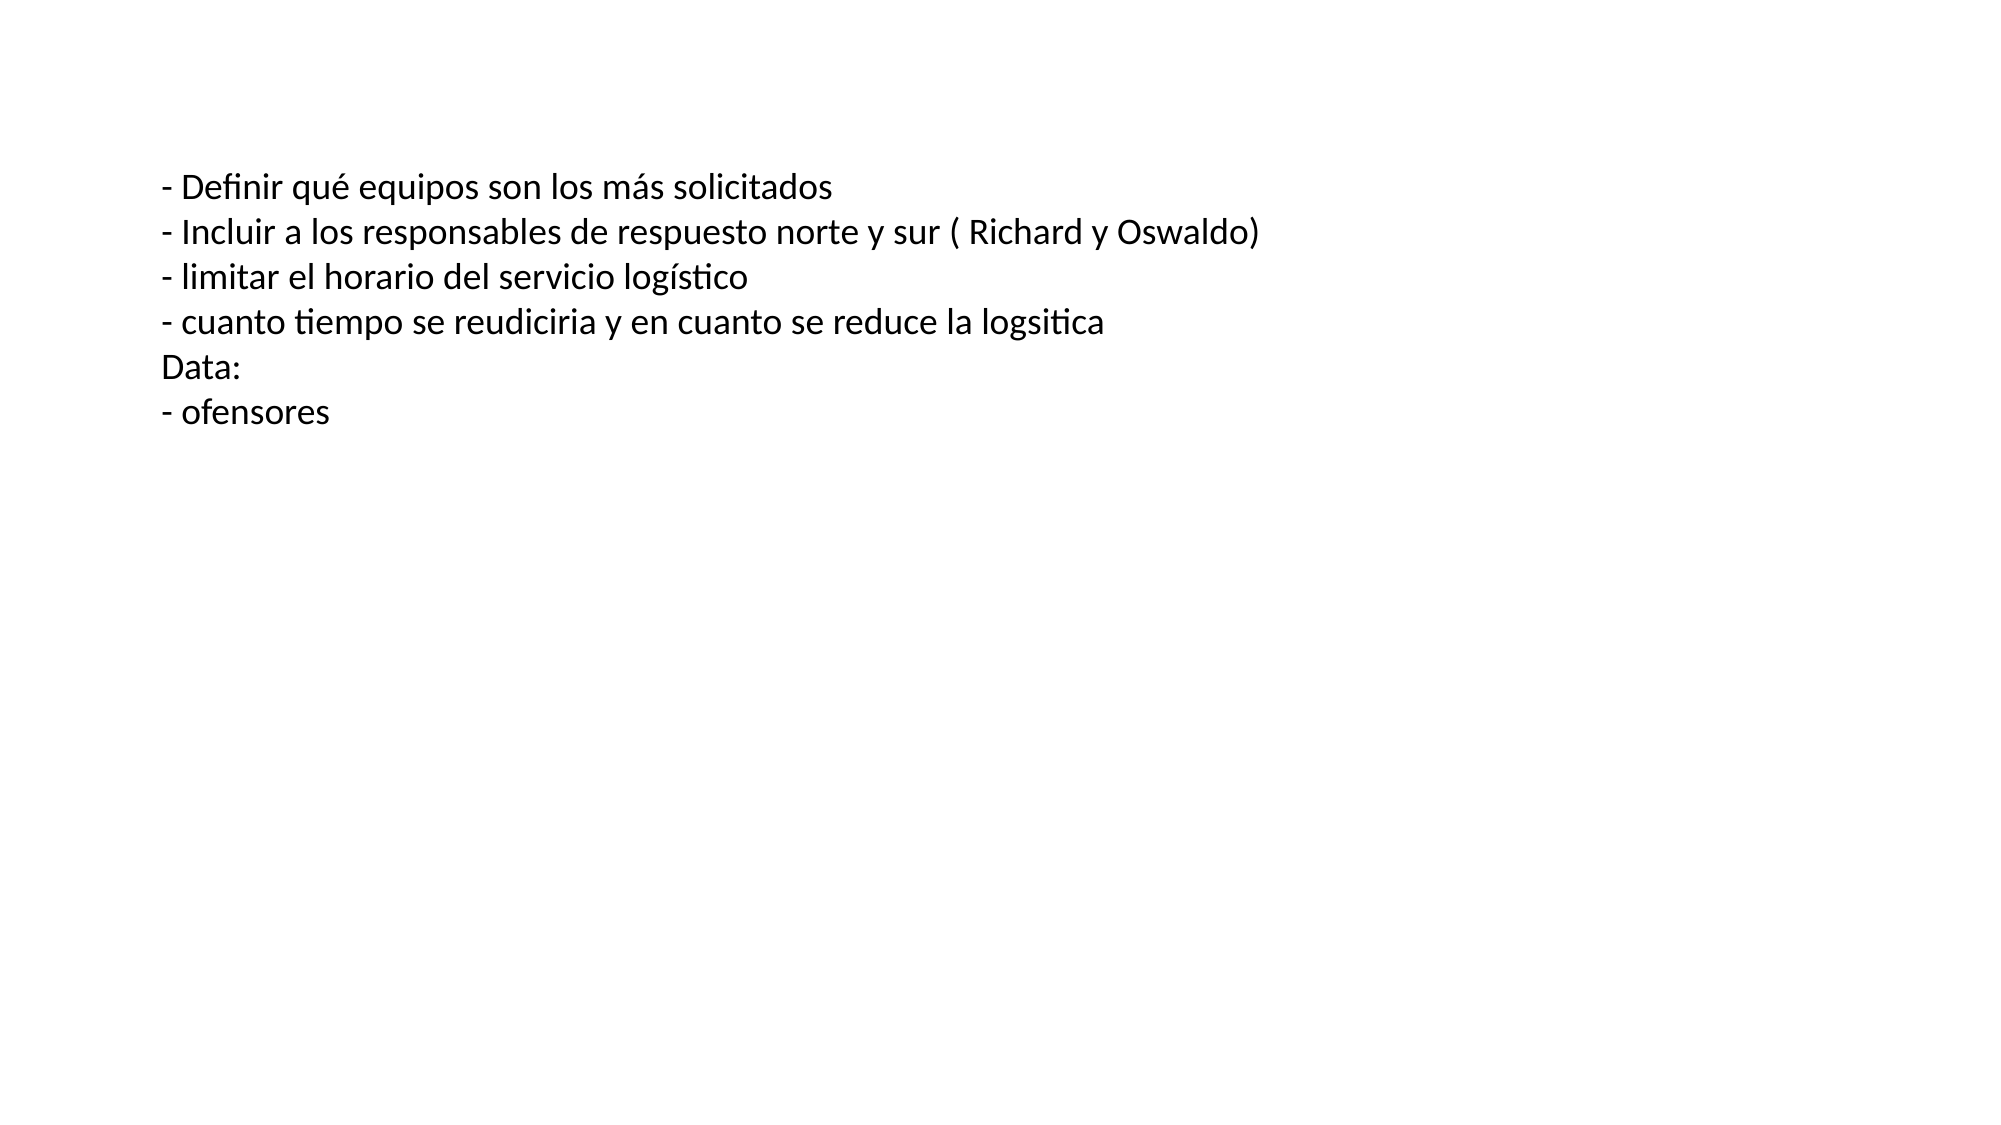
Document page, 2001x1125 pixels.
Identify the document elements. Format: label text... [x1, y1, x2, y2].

text_box - Definir qué equipos son los más solicitados - Incluir a los responsables de respuesto norte y sur ( Richard y Oswaldo) - limitar el horario del servicio logístico - cuanto tiempo se reudiciria y en cuanto se reduce la logsitica Data: - ofensores [146, 154, 1277, 484]
